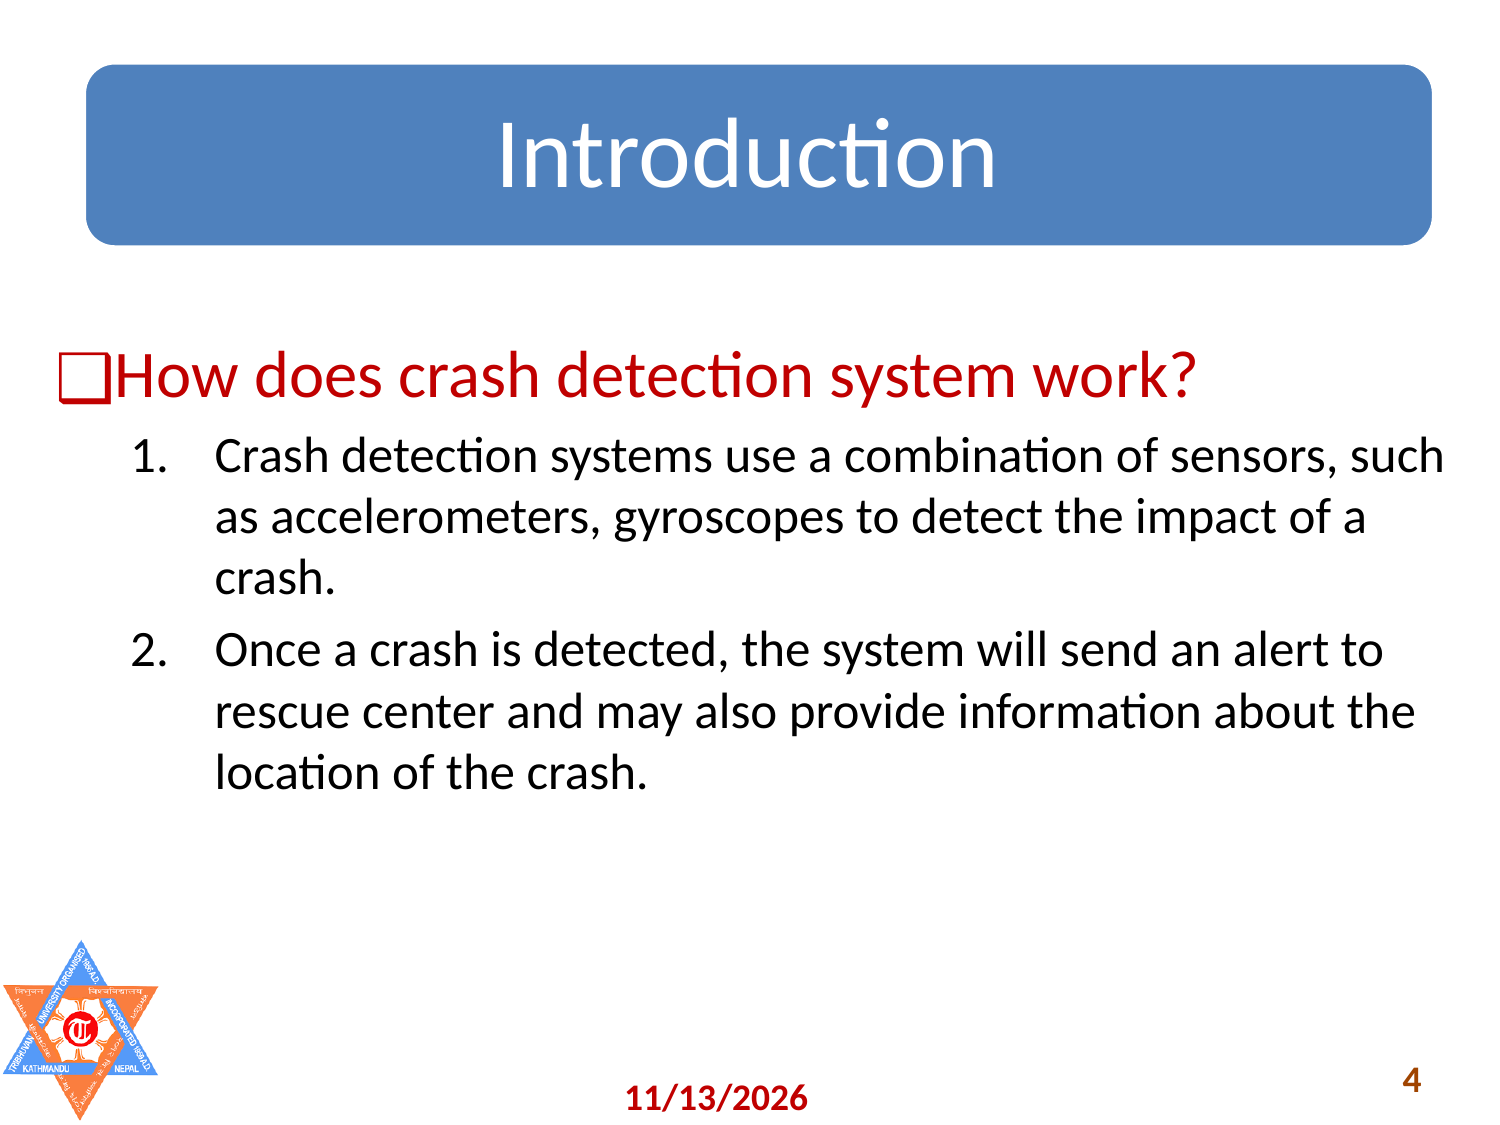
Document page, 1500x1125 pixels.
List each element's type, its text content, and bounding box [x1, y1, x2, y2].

list How does crash detection system work? Crash detection systems use a combination of sensors, such as accelerometers, gyroscopes to detect the impact of a crash. Once a crash is detected, the system will send an alert to rescue center and may also provide information about the location of the crash. [40, 323, 1478, 1052]
picture [0, 936, 159, 1121]
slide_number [609, 1065, 960, 1125]
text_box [83, 62, 1435, 248]
